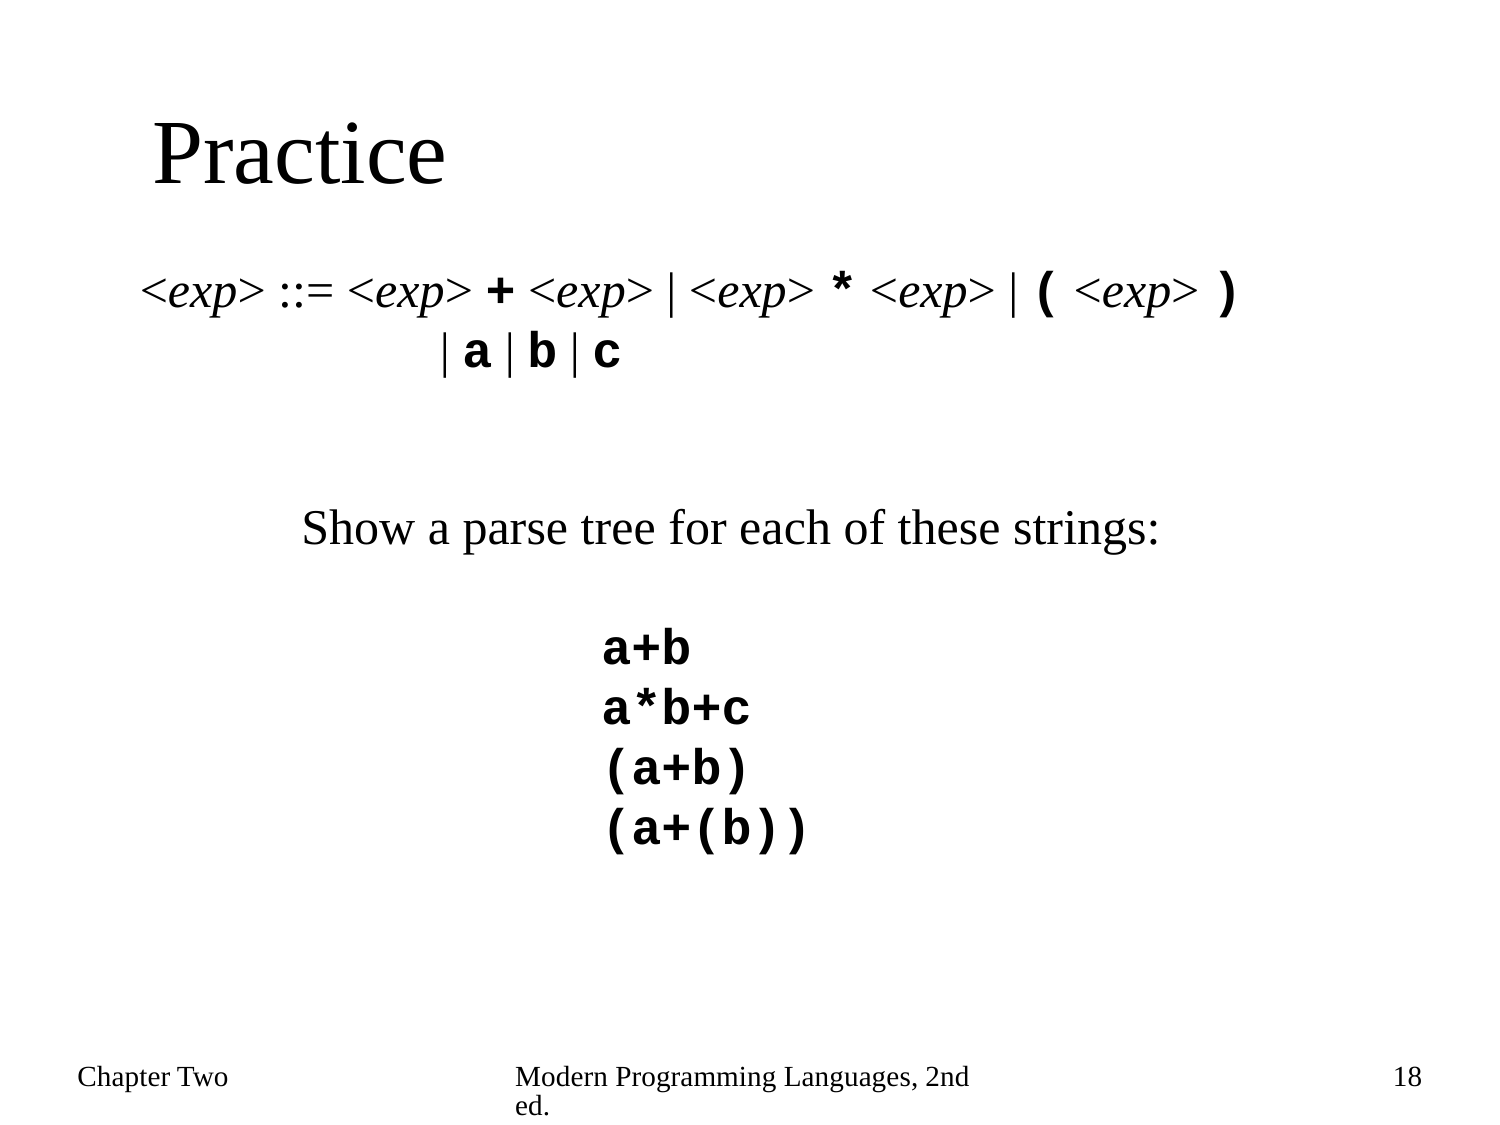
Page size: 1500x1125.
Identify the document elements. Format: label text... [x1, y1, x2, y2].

title Practice [137, 56, 1413, 238]
slide_number Chapter Two [62, 1036, 401, 1113]
text_box Show a parse tree for each of these strings: a+b a*b+c (a+b) (a+(b)) [286, 487, 1176, 863]
footer Modern Programming Languages, 2nd ed. [499, 1036, 1001, 1113]
text_box <exp> ::= <exp> + <exp> | <exp> * <exp> | ( <exp> ) | a | b | c [125, 249, 1438, 385]
slide_number 18 [1124, 1036, 1438, 1113]
